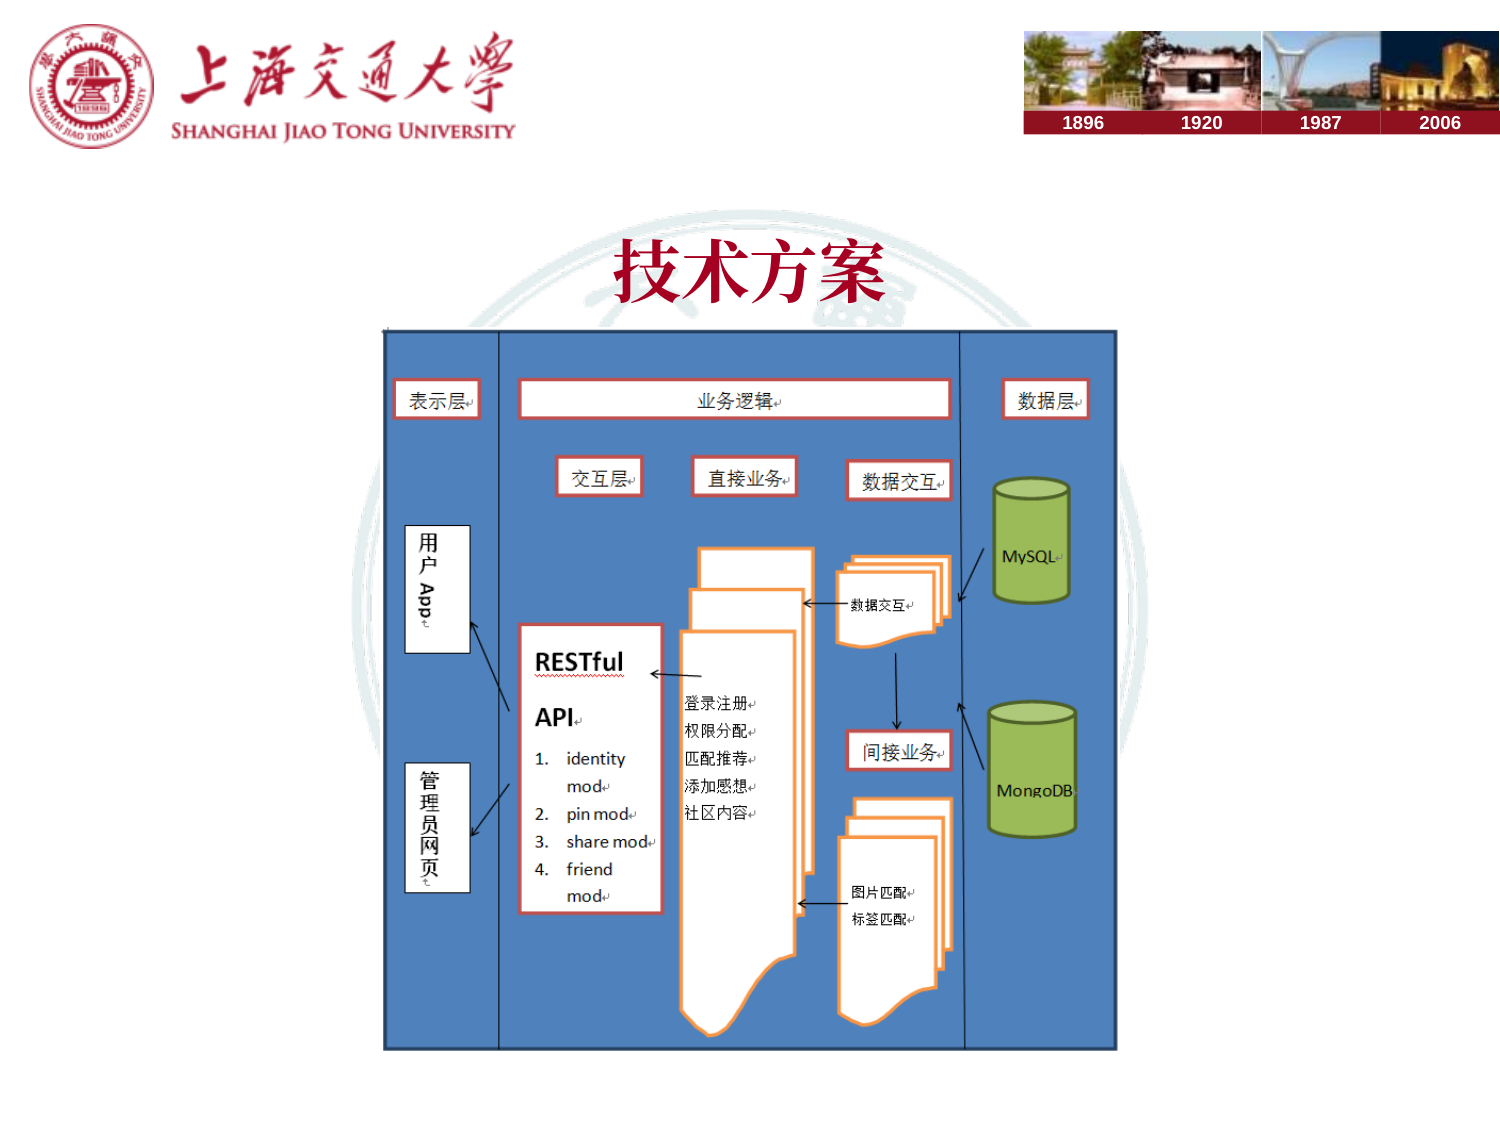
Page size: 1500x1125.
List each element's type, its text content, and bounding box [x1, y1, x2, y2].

title 技术方案 [270, 194, 1230, 319]
picture [171, 24, 516, 151]
picture [1024, 31, 1261, 110]
picture [1262, 31, 1499, 110]
picture [29, 24, 154, 149]
picture [351, 319, 1149, 1052]
